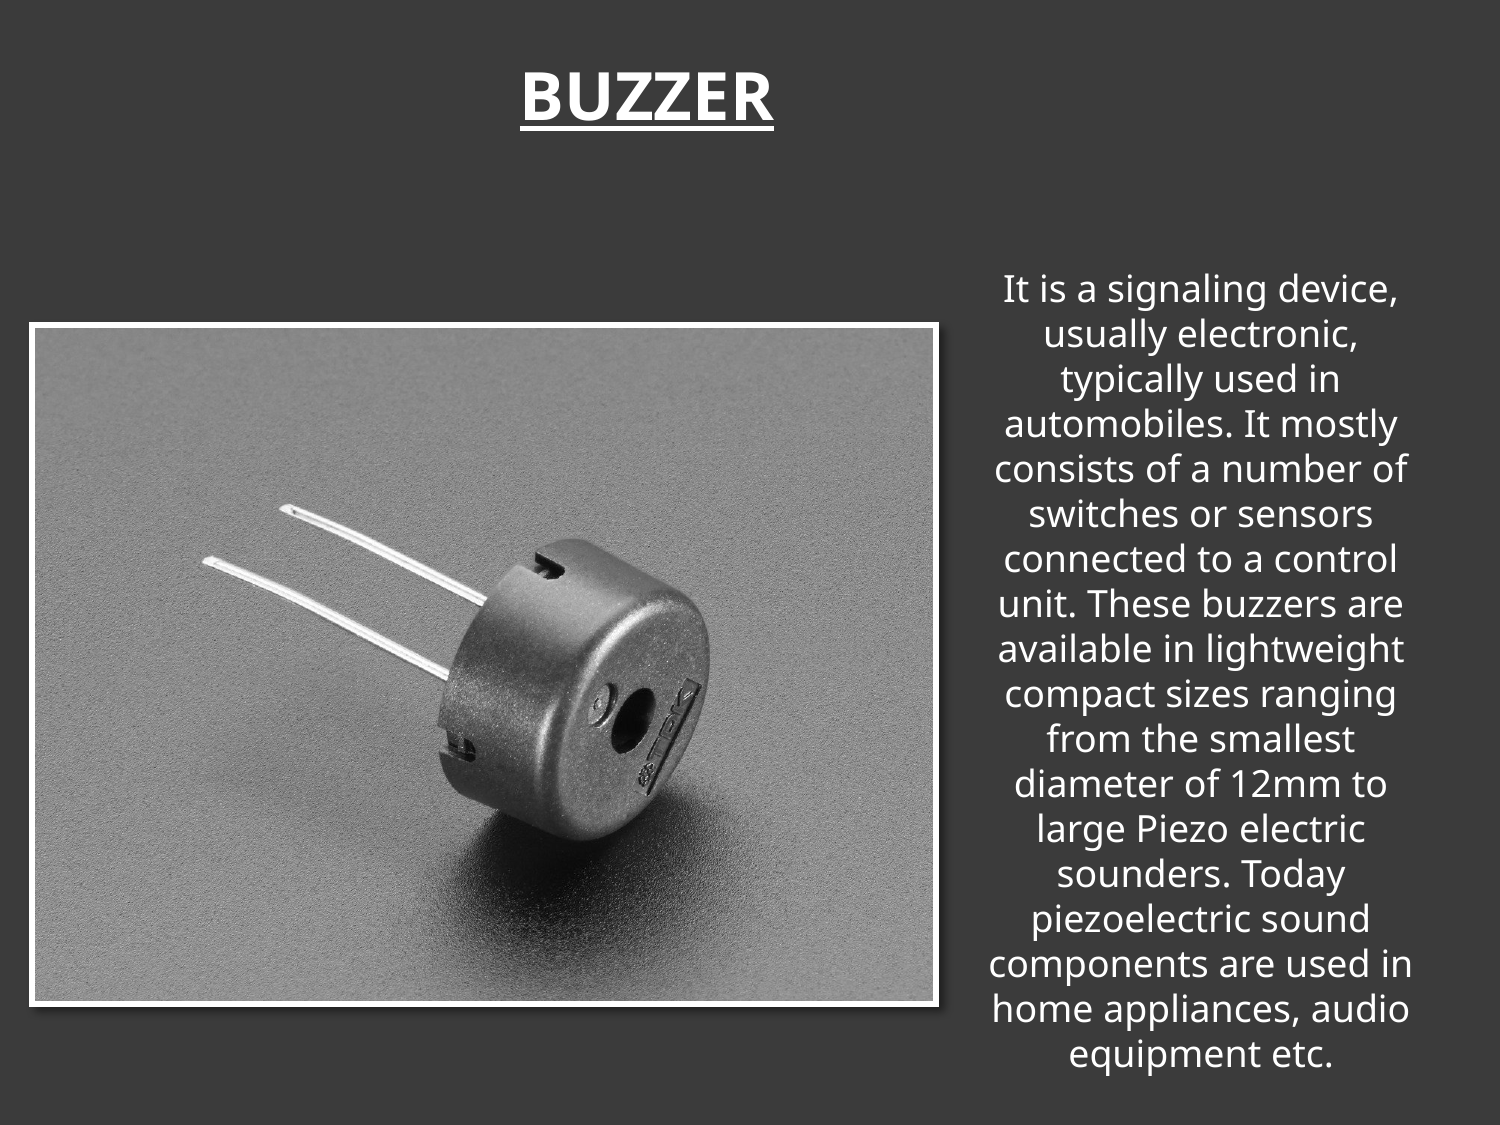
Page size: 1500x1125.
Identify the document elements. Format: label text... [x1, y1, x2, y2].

text_box It is a signaling device, usually electronic, typically used in automobiles. It mostly consists of a number of switches or sensors connected to a control unit. These buzzers are available in lightweight compact sizes ranging from the smallest diameter of 12mm to large Piezo electric sounders. Today piezoelectric sound components are used in home appliances, audio equipment etc. [972, 257, 1430, 1083]
picture [34, 327, 933, 1002]
text_box BUZZER [105, 46, 1301, 142]
